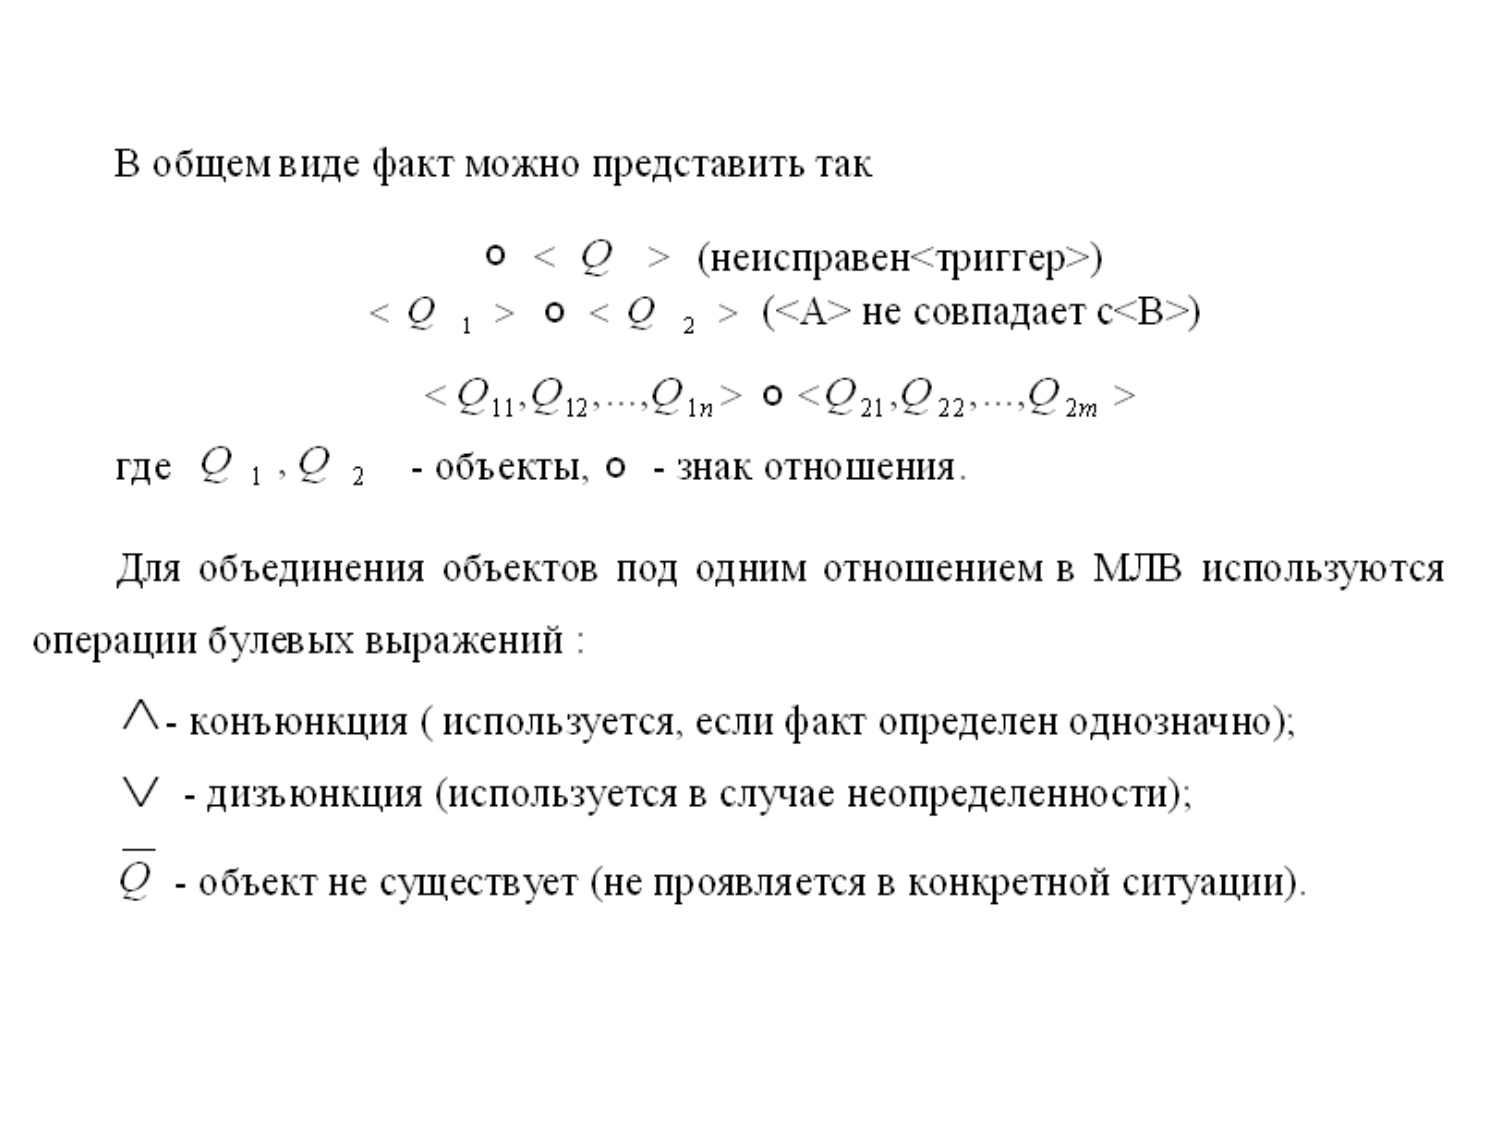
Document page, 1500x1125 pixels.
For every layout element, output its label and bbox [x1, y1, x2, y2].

picture [23, 140, 1453, 915]
